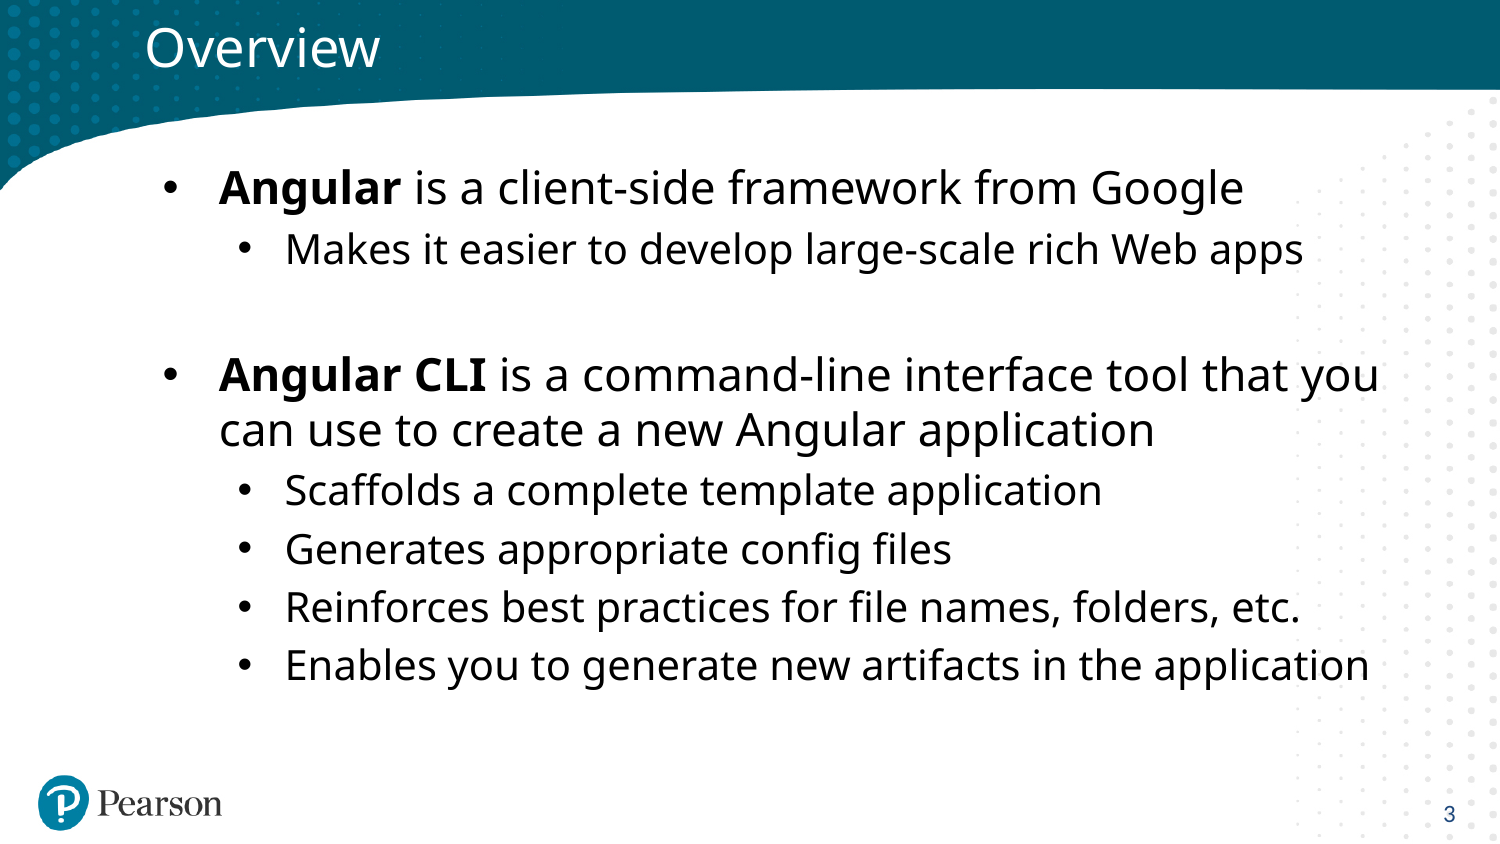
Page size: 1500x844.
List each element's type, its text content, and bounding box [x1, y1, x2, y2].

list Angular is a client-side framework from Google Makes it easier to develop large-scale rich Web apps Angular CLI is a command-line interface tool that you can use to create a new Angular application Scaffolds a complete template application Generates appropriate config files Reinforces best practices for file names, folders, etc. Enables you to generate new artifacts in the application [147, 151, 1469, 766]
text_box 3 [1406, 759, 1493, 835]
picture [0, 90, 1500, 844]
title Overview [130, 6, 1369, 98]
